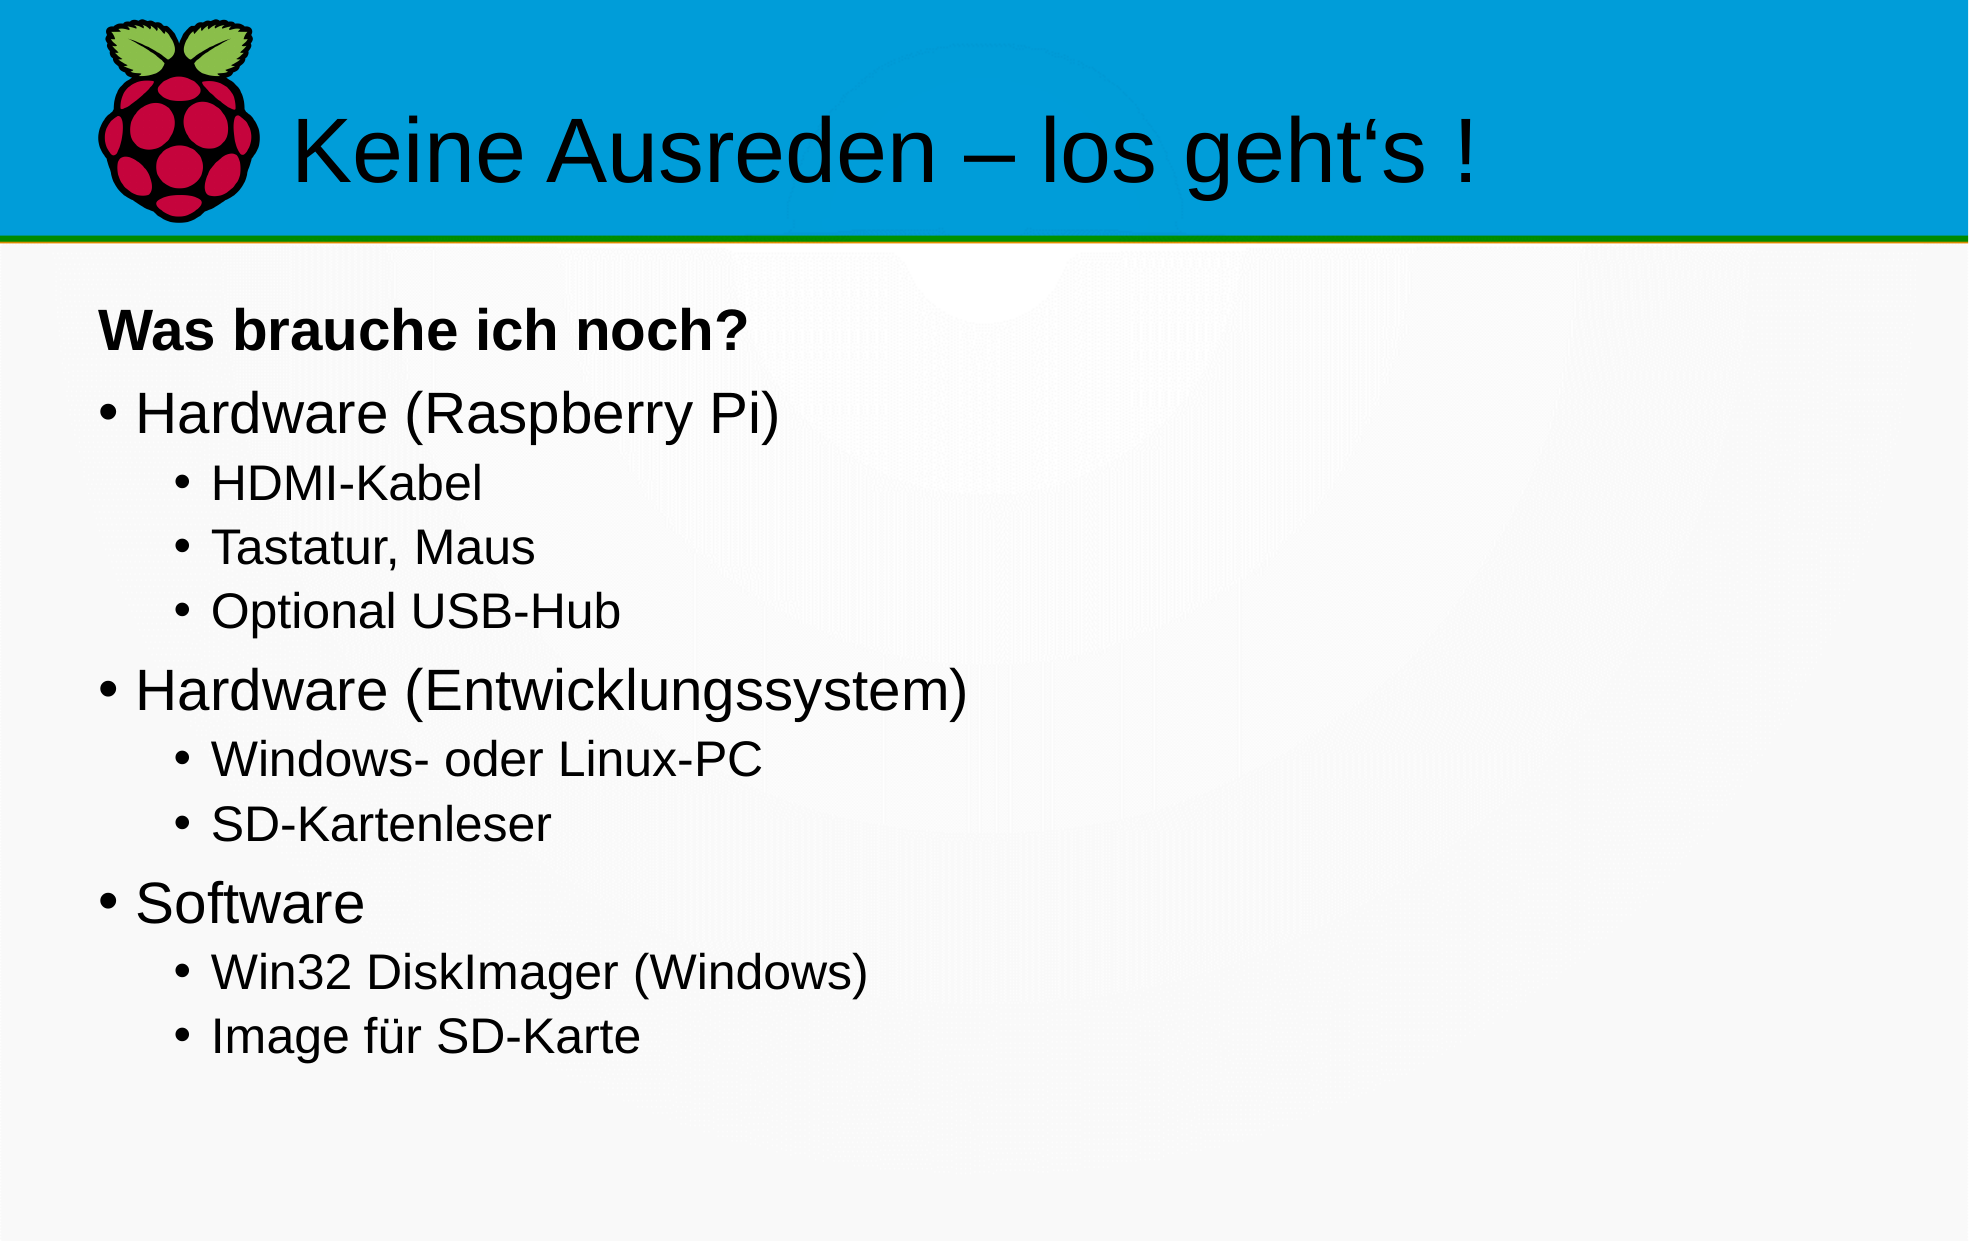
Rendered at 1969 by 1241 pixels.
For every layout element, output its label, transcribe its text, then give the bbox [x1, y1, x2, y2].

text_box Was brauche ich noch? Hardware (Raspberry Pi) HDMI-Kabel Tastatur, Maus Optional USB-Hub Hardware (Entwicklungssystem) Windows- oder Linux-PC SD-Kartenleser Software Win32 DiskImager (Windows) Image für SD-Karte [98, 300, 1875, 1185]
picture [100, 21, 258, 221]
text_box Keine Ausreden – los geht‘s ! [291, 49, 1870, 257]
picture [0, 236, 1969, 1241]
